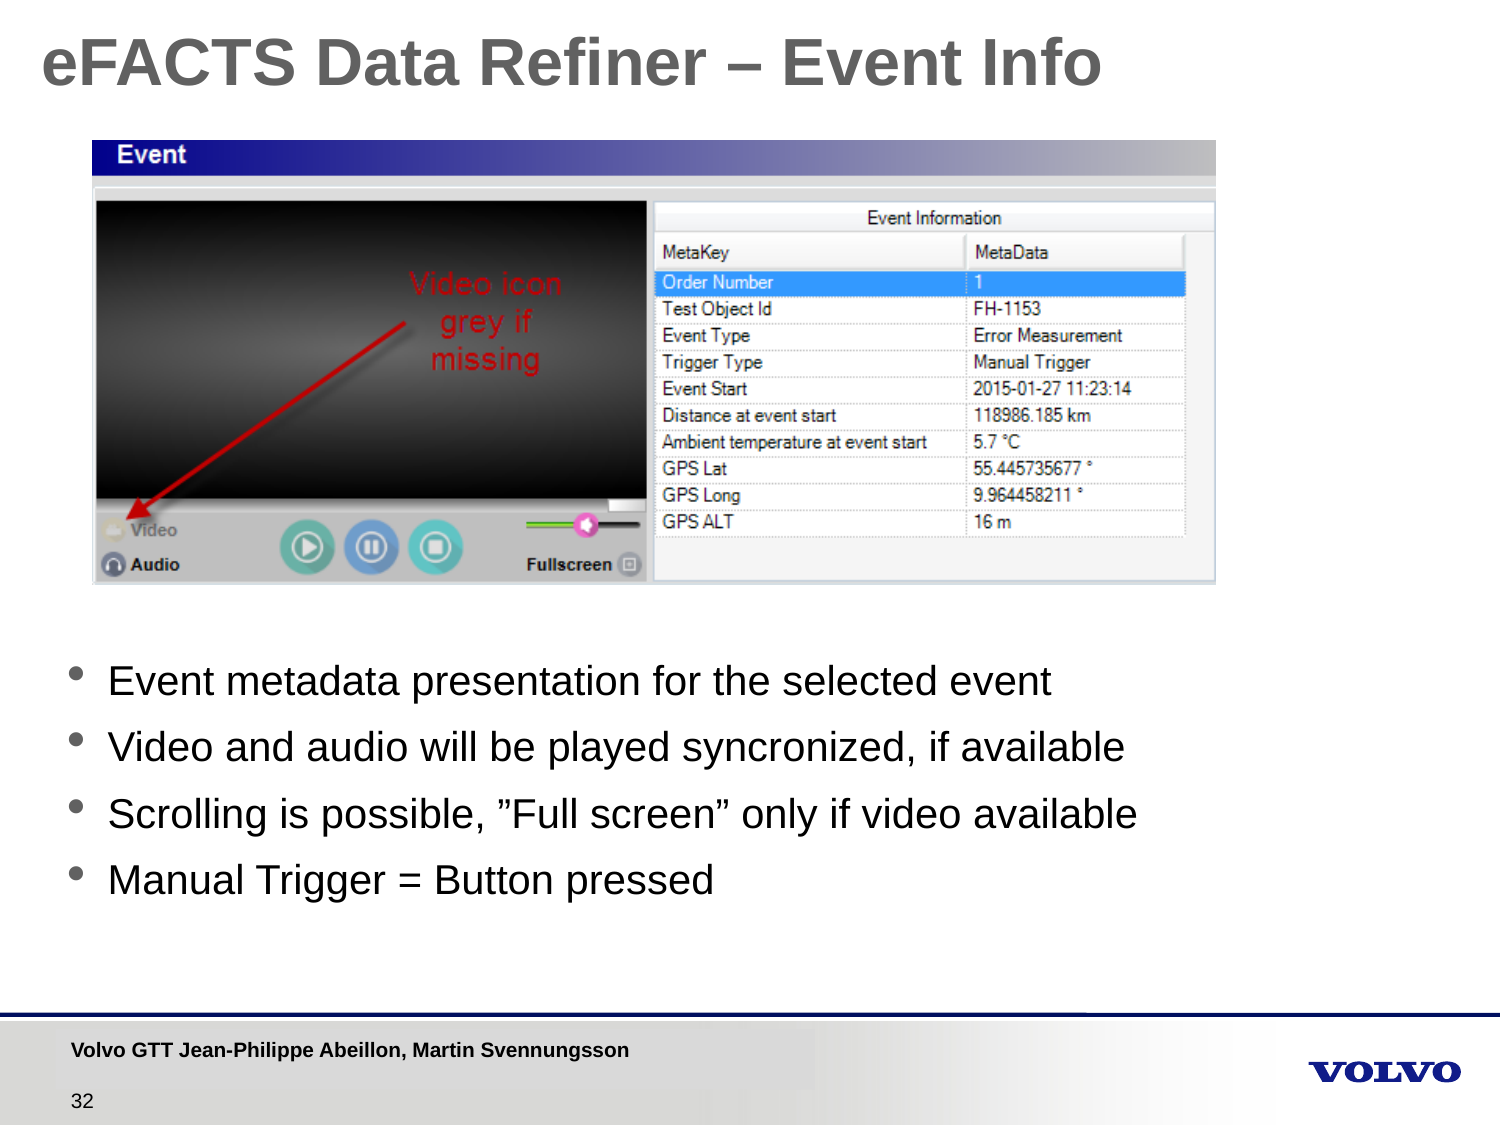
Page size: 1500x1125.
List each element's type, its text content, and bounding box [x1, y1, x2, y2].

title eFACTS Data Refiner – Event Info [26, 20, 1491, 209]
slide_number 32 [55, 1090, 139, 1121]
picture [92, 140, 1217, 585]
picture [0, 1021, 1308, 1125]
list Event metadata presentation for the selected event Video and audio will be played syncronized, if available Scrolling is possible, ”Full screen” only if video available Manual Trigger = Button pressed [54, 645, 1460, 965]
footer Volvo GTT Jean-Philippe Abeillon, Martin Svennungsson [55, 1028, 816, 1090]
